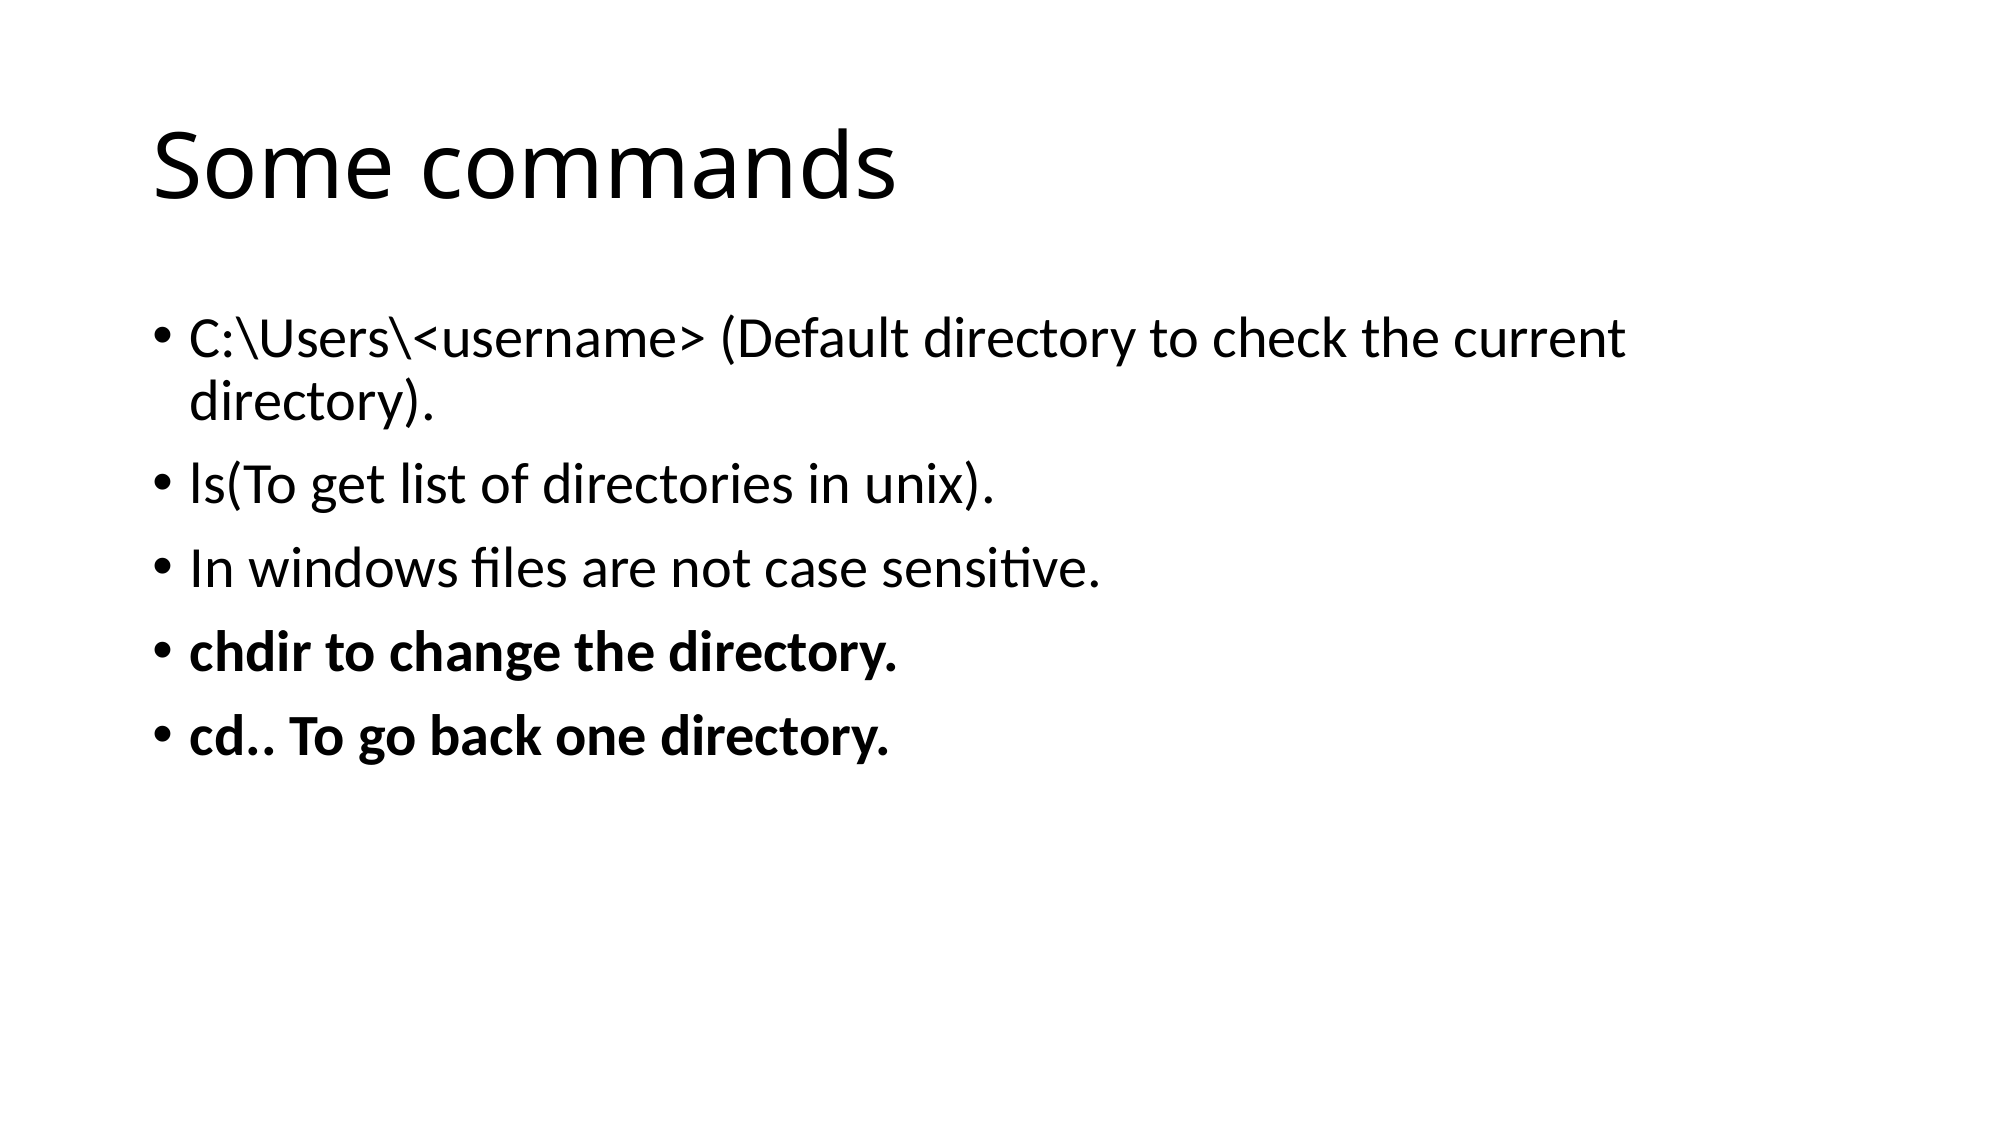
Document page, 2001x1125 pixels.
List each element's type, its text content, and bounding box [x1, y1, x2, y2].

title Some commands [137, 59, 1863, 278]
list C:\Users\<username> (Default directory to check the current directory). ls(To get list of directories in unix). In windows files are not case sensitive. chdir to change the directory. cd.. To go back one directory. [137, 299, 1863, 1014]
